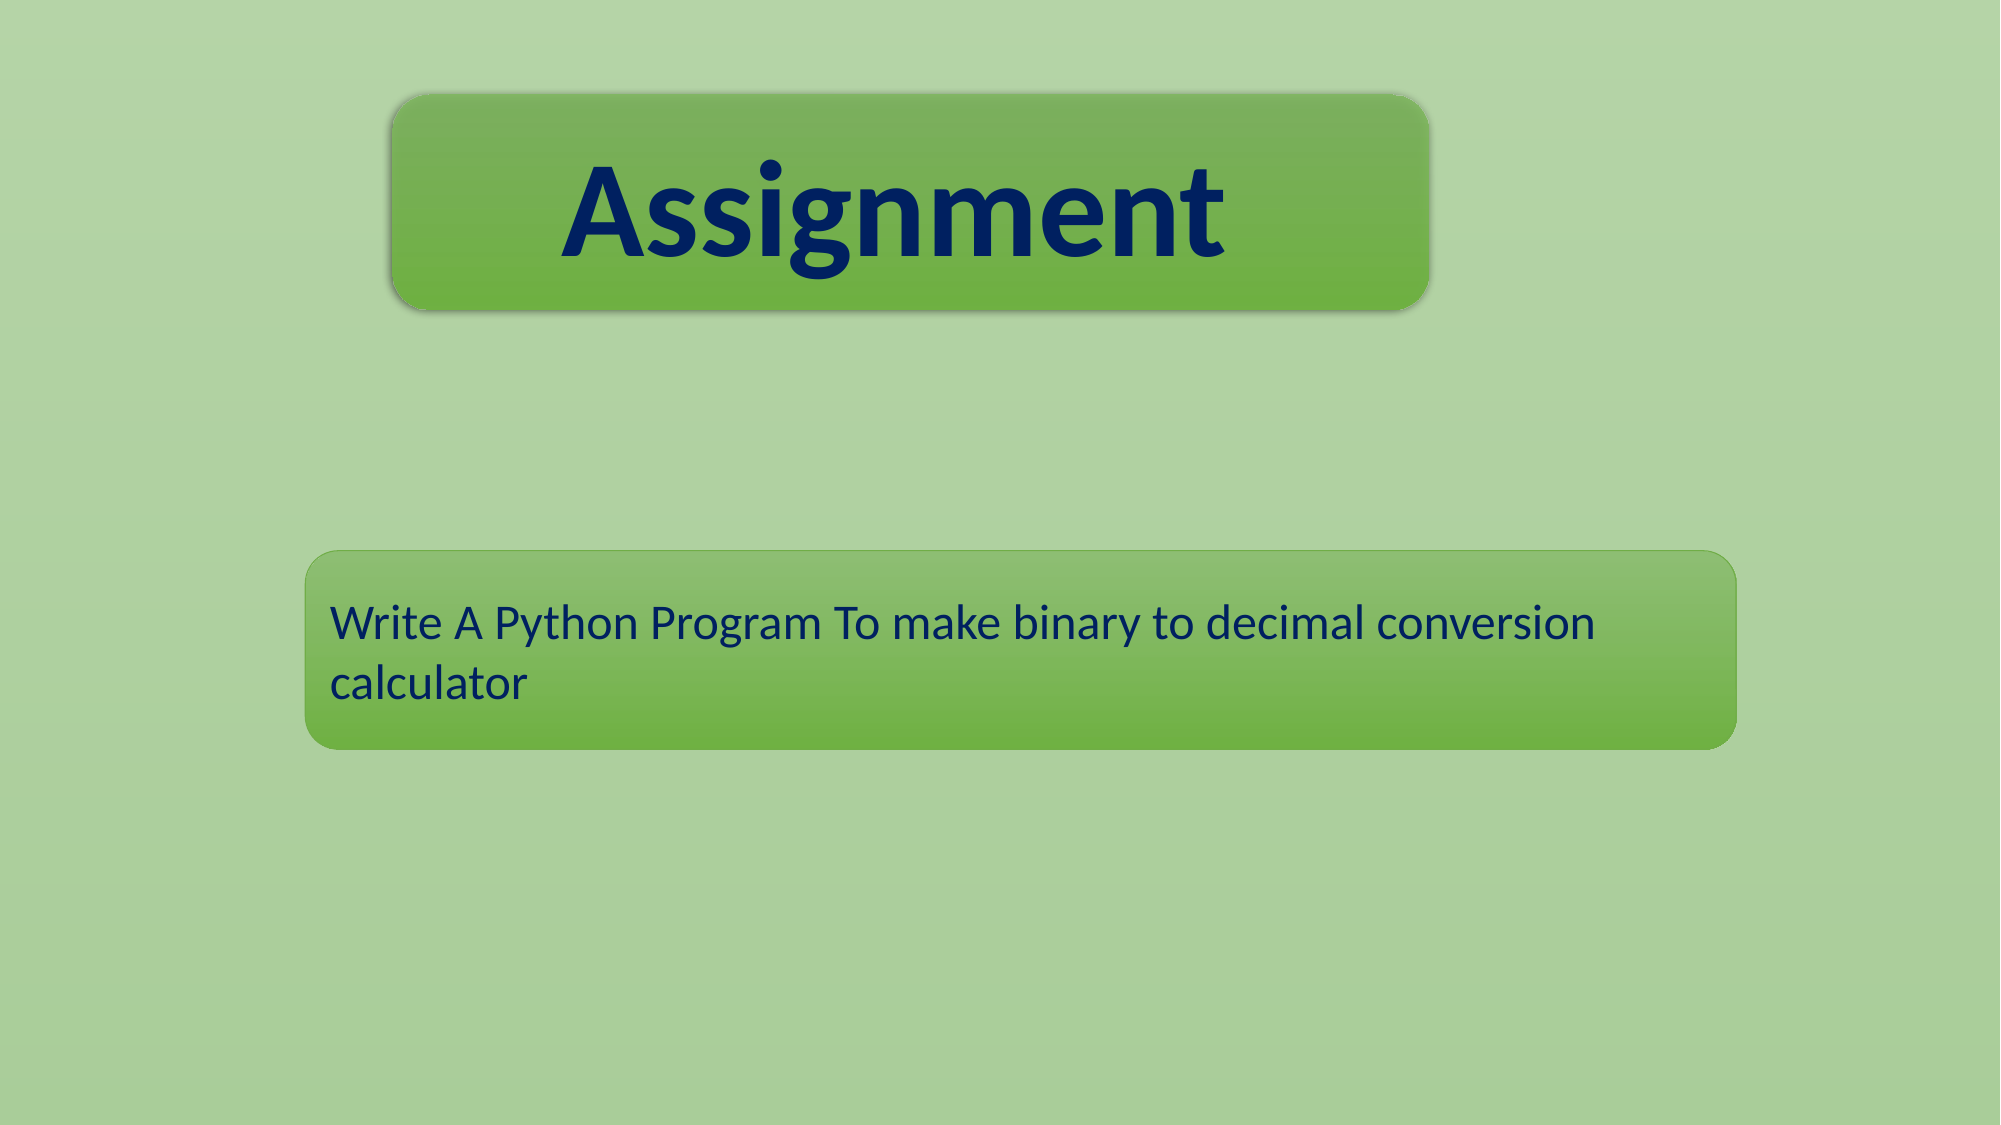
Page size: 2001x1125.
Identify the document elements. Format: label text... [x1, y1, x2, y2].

text_box Write A Python Program To make binary to decimal conversion calculator [304, 550, 1737, 750]
text_box Assignment [392, 94, 1429, 310]
